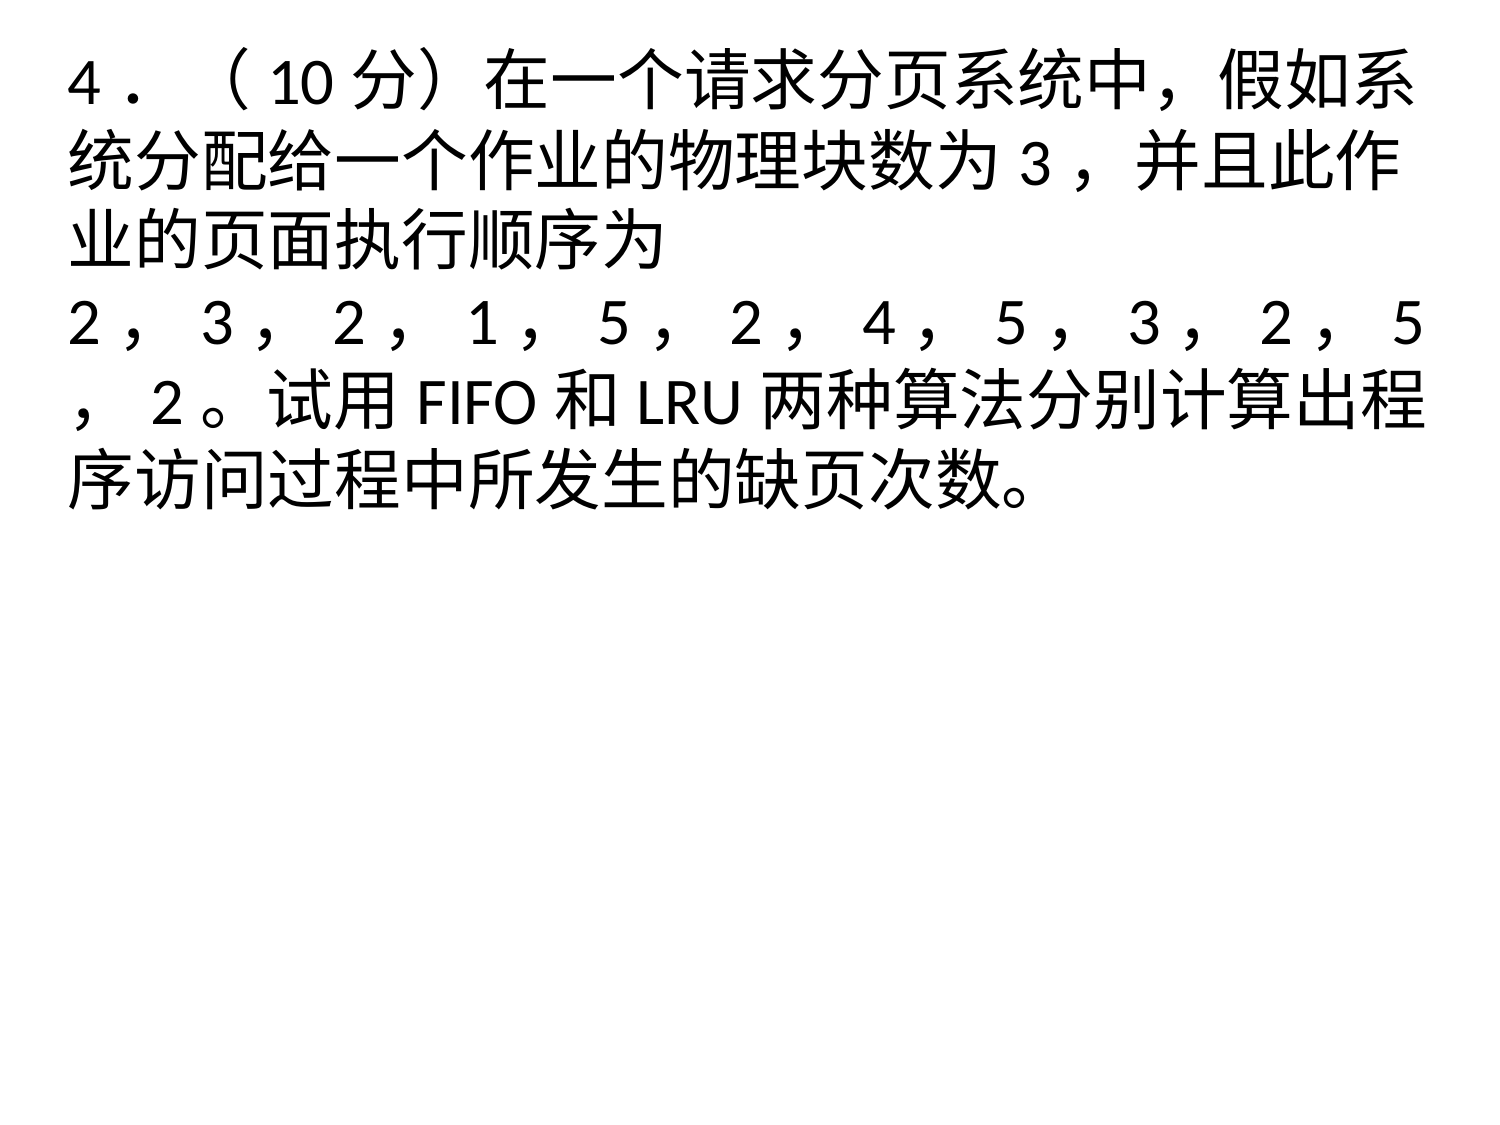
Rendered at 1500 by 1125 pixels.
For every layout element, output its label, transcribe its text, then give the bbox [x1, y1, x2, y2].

text_box 4．（10分）在一个请求分页系统中，假如系统分配给一个作业的物理块数为3，并且此作业的页面执行顺序为2，3，2，1，5，2，4，5，3，2，5，2。试用FIFO和LRU两种算法分别计算出程序访问过程中所发生的缺页次数。 [53, 30, 1468, 526]
